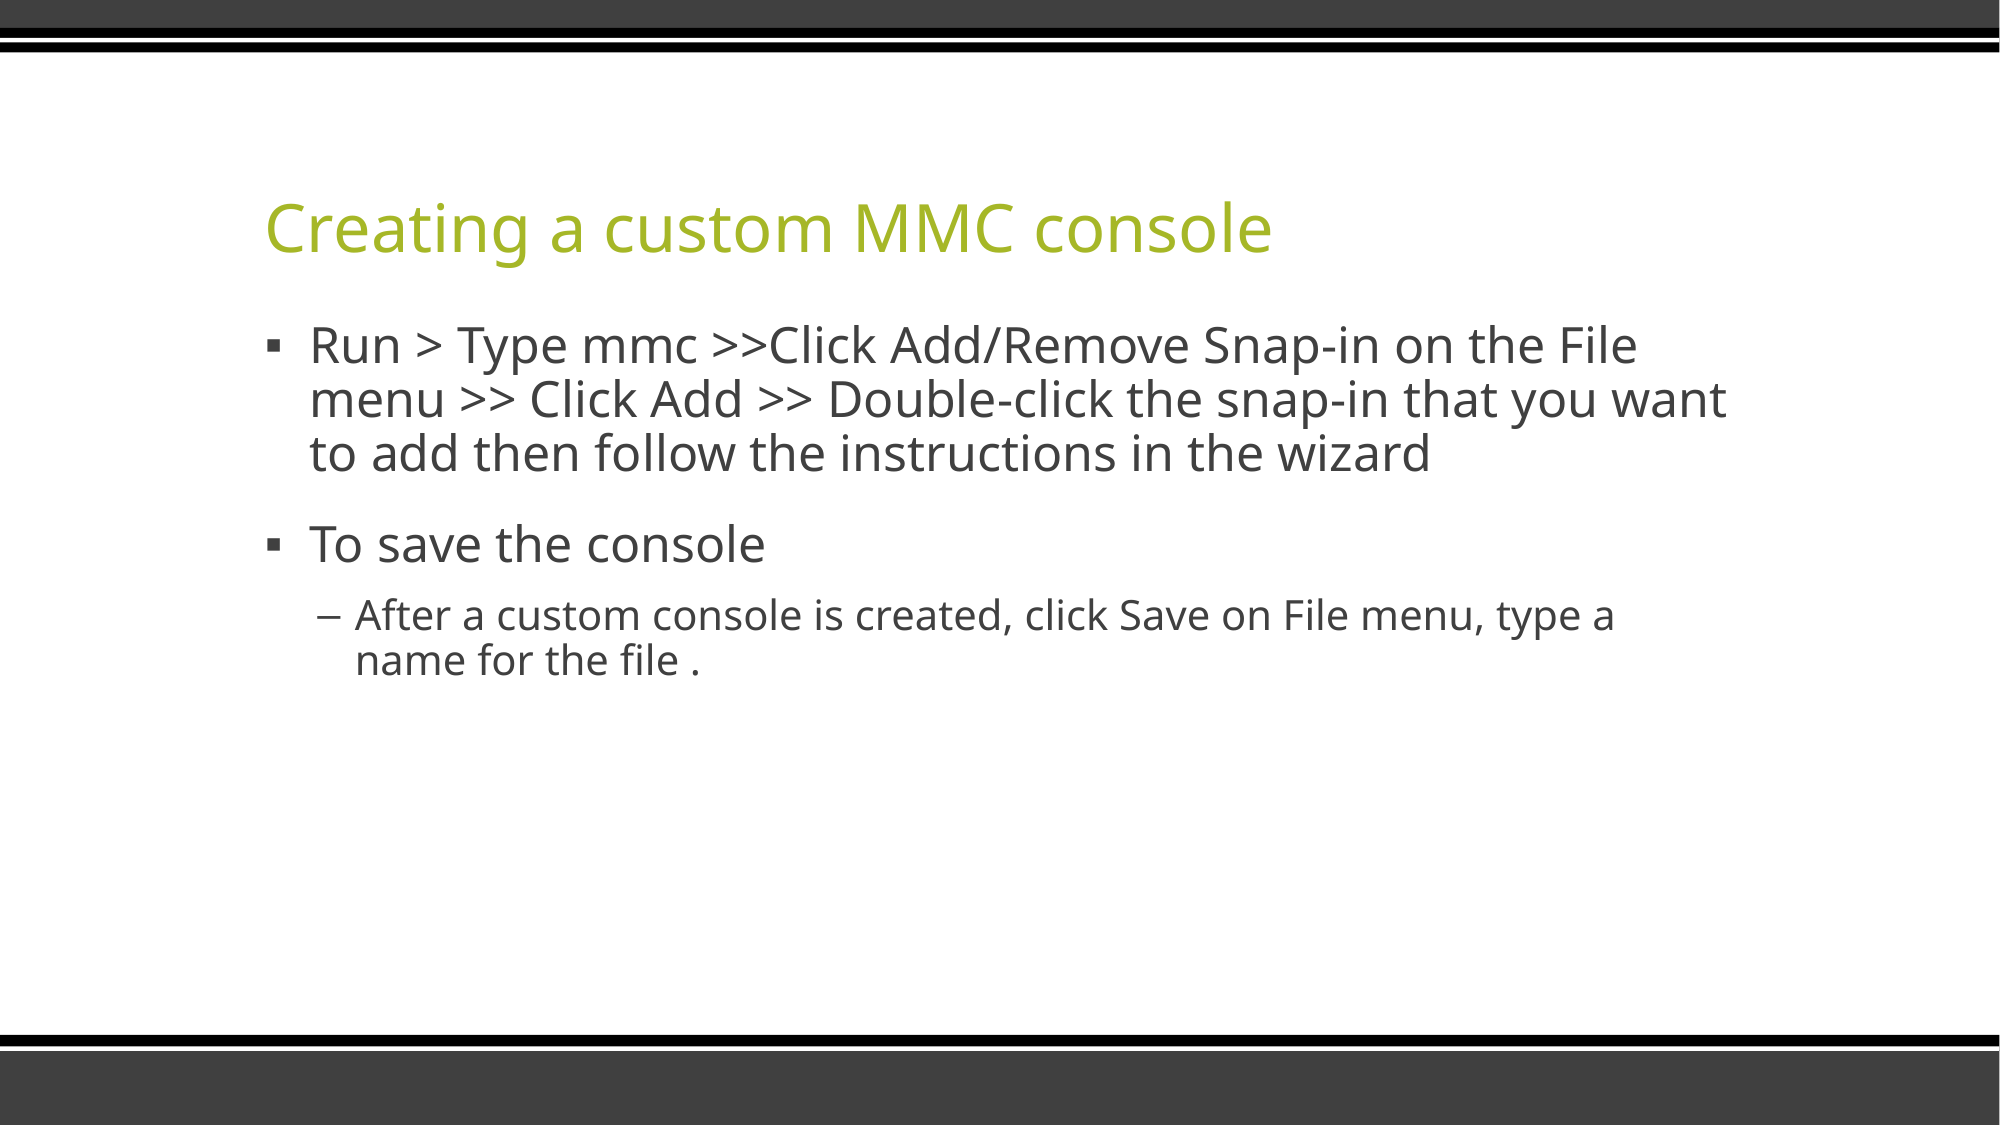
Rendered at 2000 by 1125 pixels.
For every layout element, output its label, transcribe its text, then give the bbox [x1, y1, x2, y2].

title Creating a custom MMC console [249, 99, 1750, 275]
list Run > Type mmc >>Click Add/Remove Snap-in on the File menu >> Click Add >> Double-click the snap-in that you want to add then follow the instructions in the wizard To save the console After a custom console is created, click Save on File menu, type a name for the file . [249, 312, 1750, 988]
